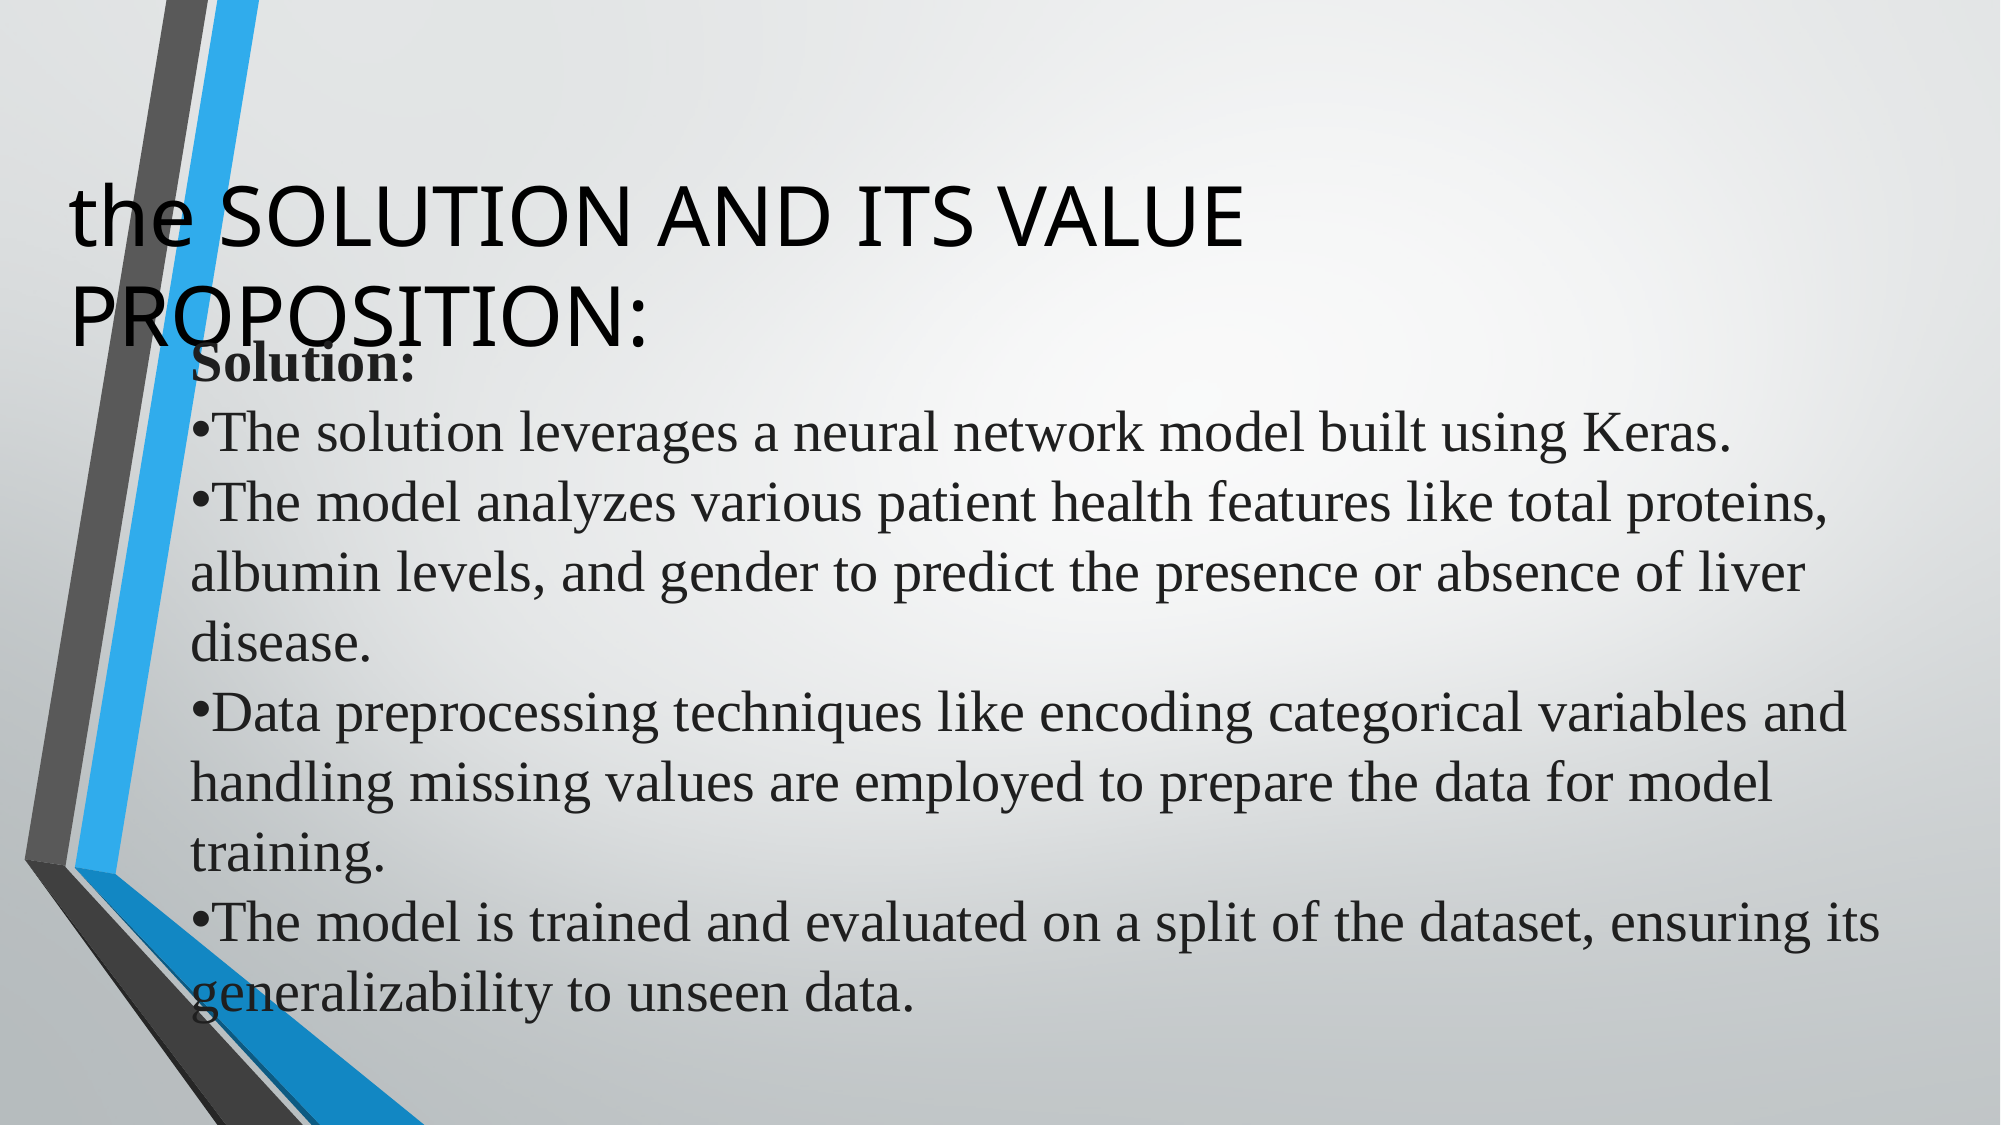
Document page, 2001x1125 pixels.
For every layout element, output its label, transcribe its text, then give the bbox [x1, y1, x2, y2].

text_box the SOLUTION AND ITS VALUE PROPOSITION: [53, 155, 1838, 371]
text_box Solution: The solution leverages a neural network model built using Keras. The model analyzes various patient health features like total proteins, albumin levels, and gender to predict the presence or absence of liver disease. Data preprocessing techniques like encoding categorical variables and handling missing values are employed to prepare the data for model training. The model is trained and evaluated on a split of the dataset, ensuring its generalizability to unseen data. [176, 316, 1901, 1031]
